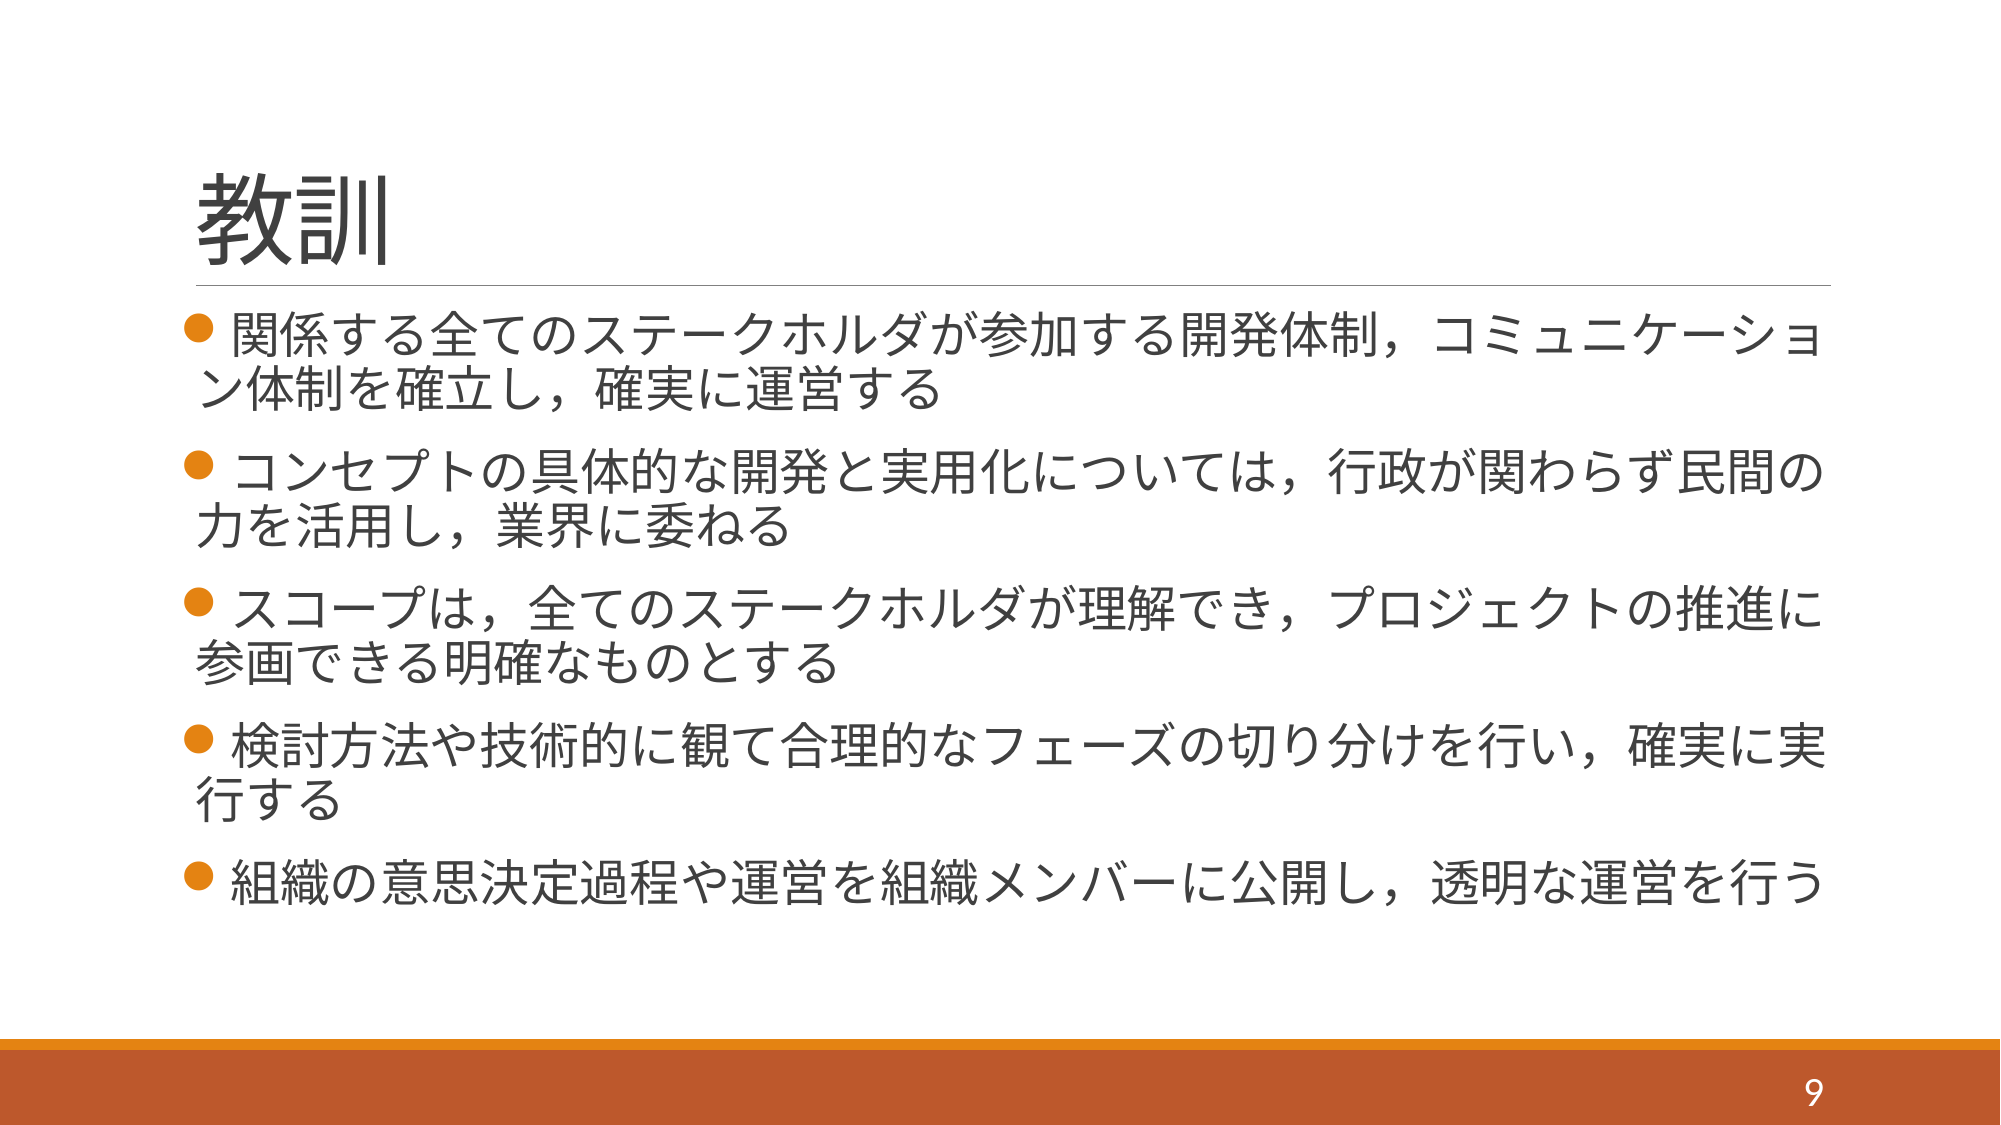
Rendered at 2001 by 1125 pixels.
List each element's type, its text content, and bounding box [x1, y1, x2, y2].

title 教訓 [180, 47, 1830, 285]
list 関係する全てのステークホルダが参加する開発体制，コミュニケーション体制を確立し，確実に運営する コンセプトの具体的な開発と実用化については，行政が関わらず民間の力を活用し，業界に委ねる スコープは，全てのステークホルダが理解でき，プロジェクトの推進に参画できる明確なものとする 検討方法や技術的に観て合理的なフェーズの切り分けを行い，確実に実行する 組織の意思決定過程や運営を組織メンバーに公開し，透明な運営を行う [180, 302, 1830, 963]
slide_number 9 [1624, 1059, 1840, 1120]
